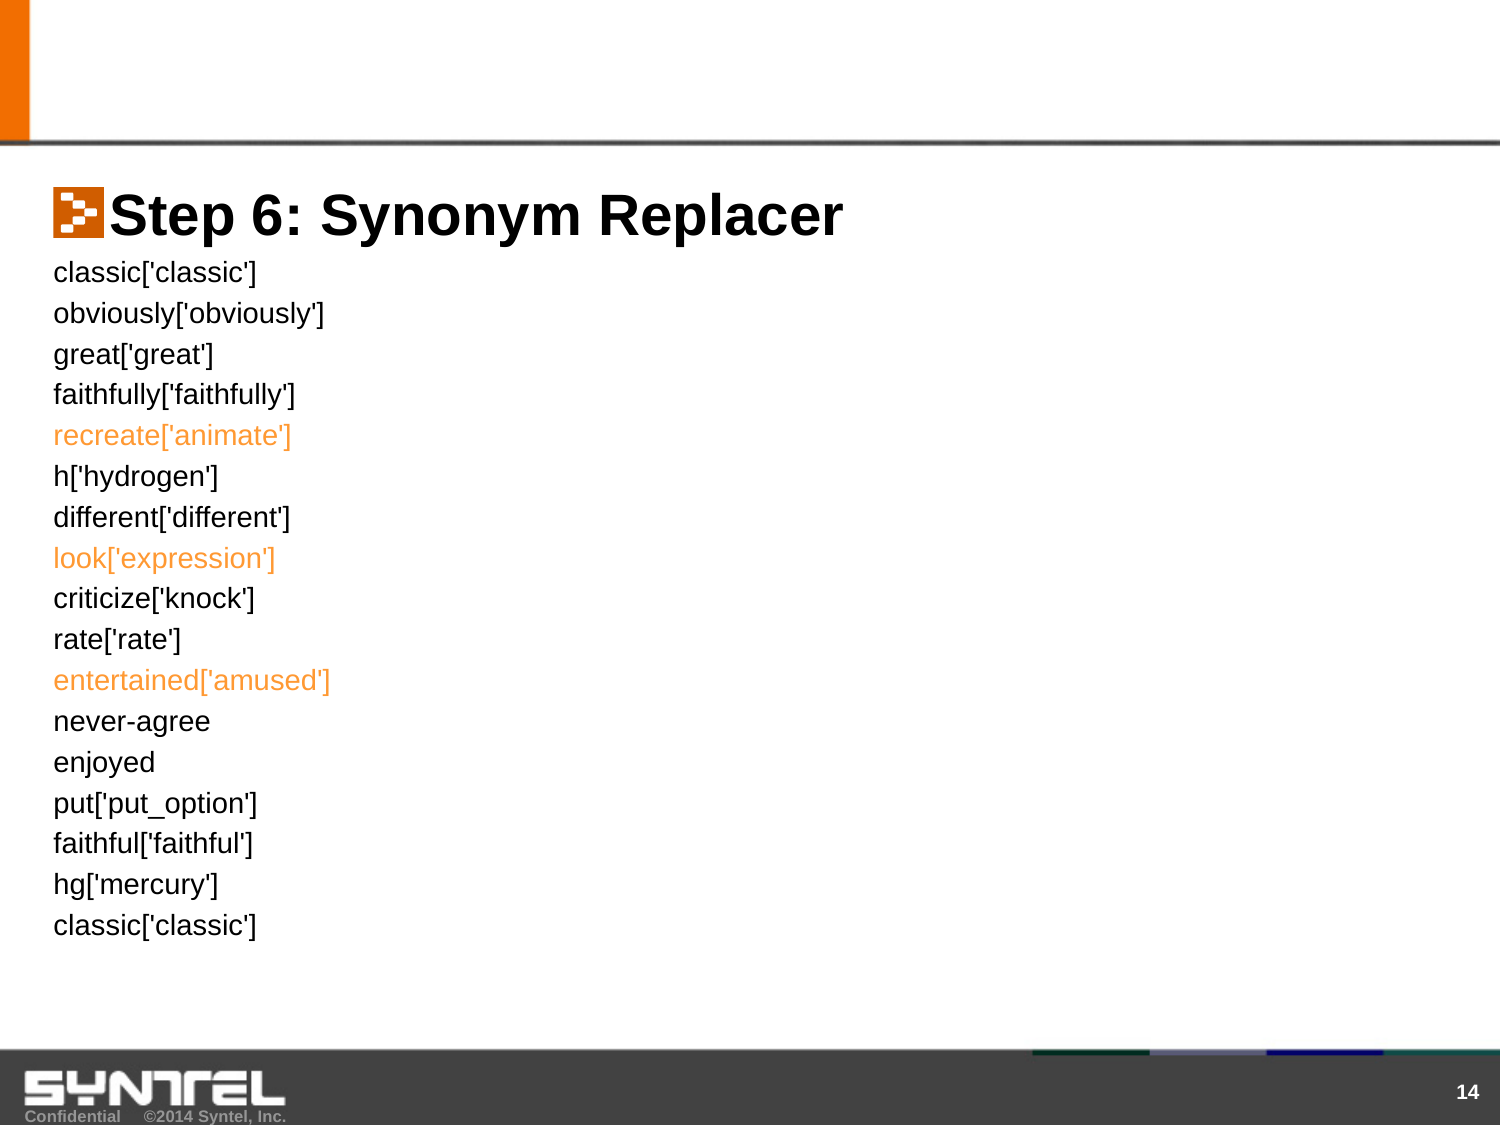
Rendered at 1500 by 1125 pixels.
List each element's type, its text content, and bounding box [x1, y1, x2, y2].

list Step 6: Synonym Replacer classic['classic'] obviously['obviously'] great['great'] faithfully['faithfully'] recreate['animate'] h['hydrogen'] different['different'] look['expression'] criticize['knock'] rate['rate'] entertained['amused'] never-agree enjoyed put['put_option'] faithful['faithful'] hg['mercury'] classic['classic'] [38, 169, 1462, 1024]
slide_number 14 [1314, 1064, 1480, 1122]
picture [0, 0, 1500, 1125]
